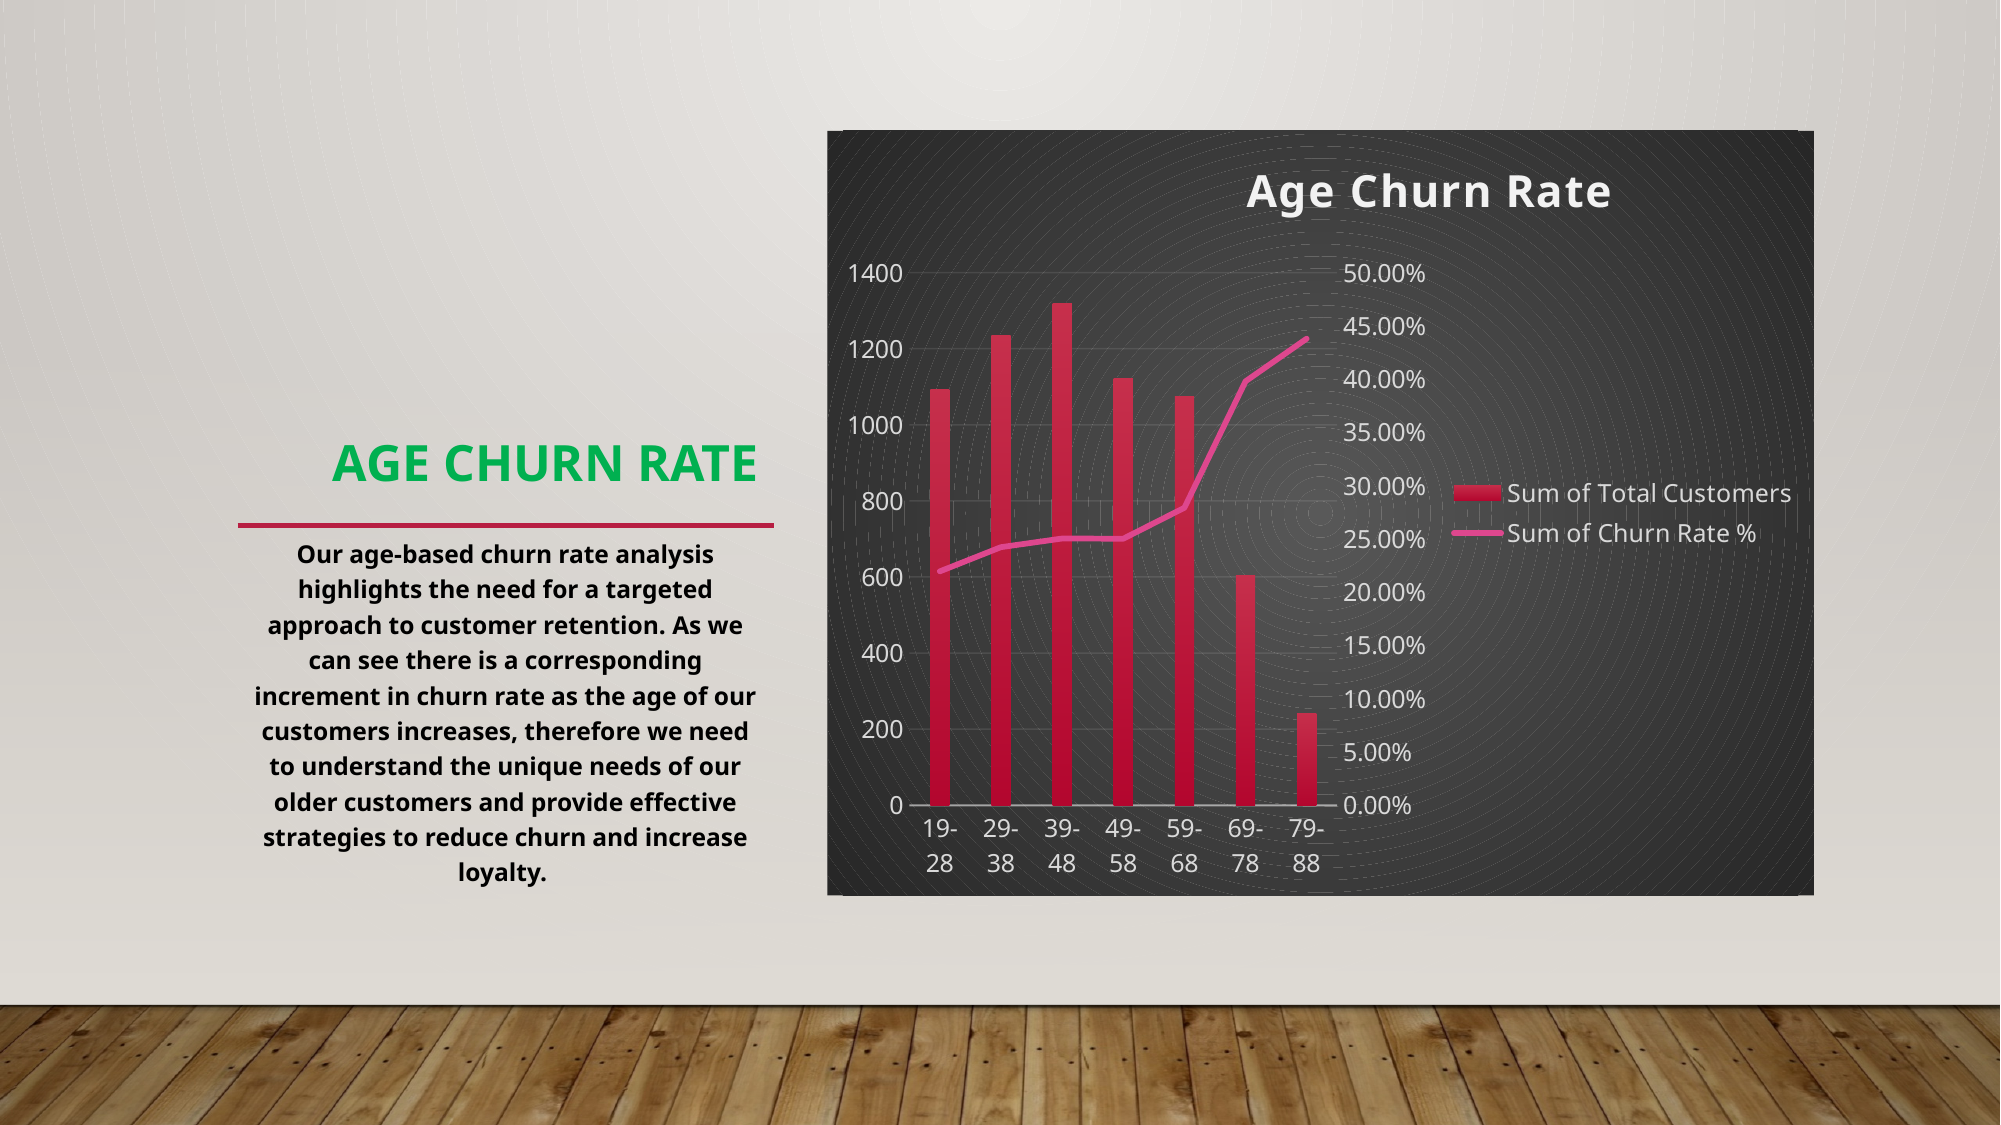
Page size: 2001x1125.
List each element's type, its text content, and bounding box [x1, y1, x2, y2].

picture [0, 1005, 2000, 1125]
list Our age-based churn rate analysis highlights the need for a targeted approach to customer retention. As we can see there is a corresponding increment in churn rate as the age of our customers increases, therefore we need to understand the unique needs of our older customers and provide effective strategies to reduce churn and increase loyalty. [236, 525, 775, 895]
chart [827, 130, 1814, 896]
title Age churn rate [236, 131, 774, 500]
